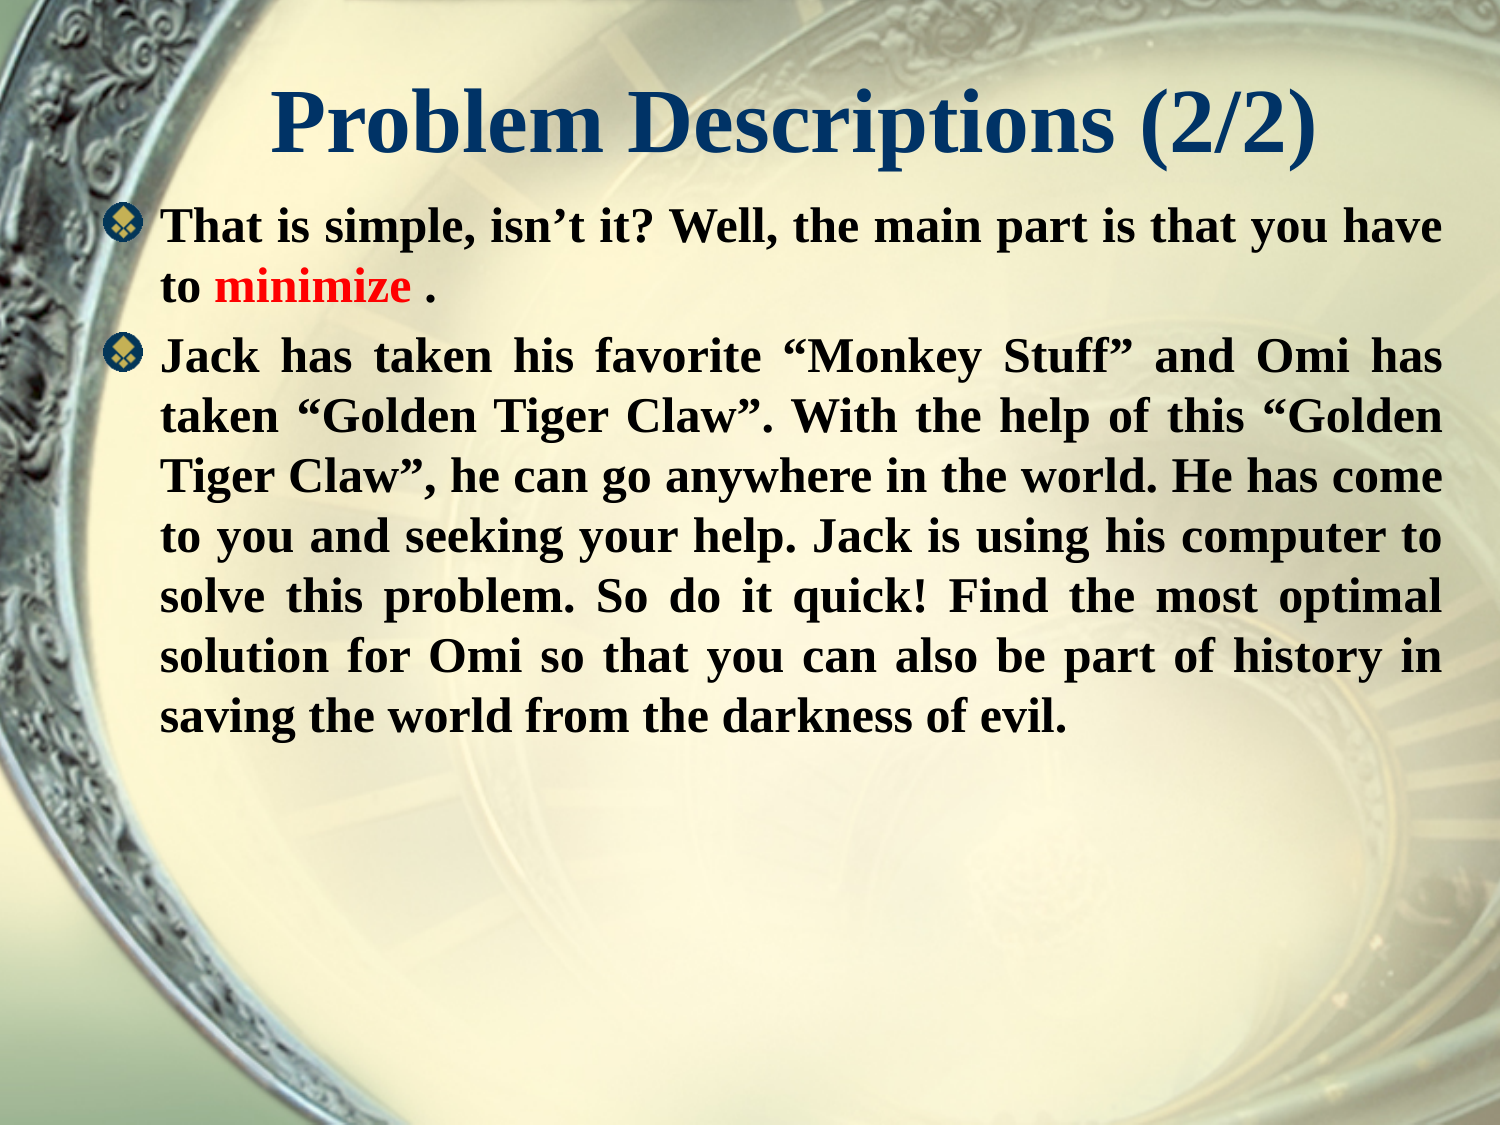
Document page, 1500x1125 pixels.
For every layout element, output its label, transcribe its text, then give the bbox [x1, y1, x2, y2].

title Problem Descriptions (2/2) [194, 66, 1395, 204]
picture [0, 0, 1500, 1125]
